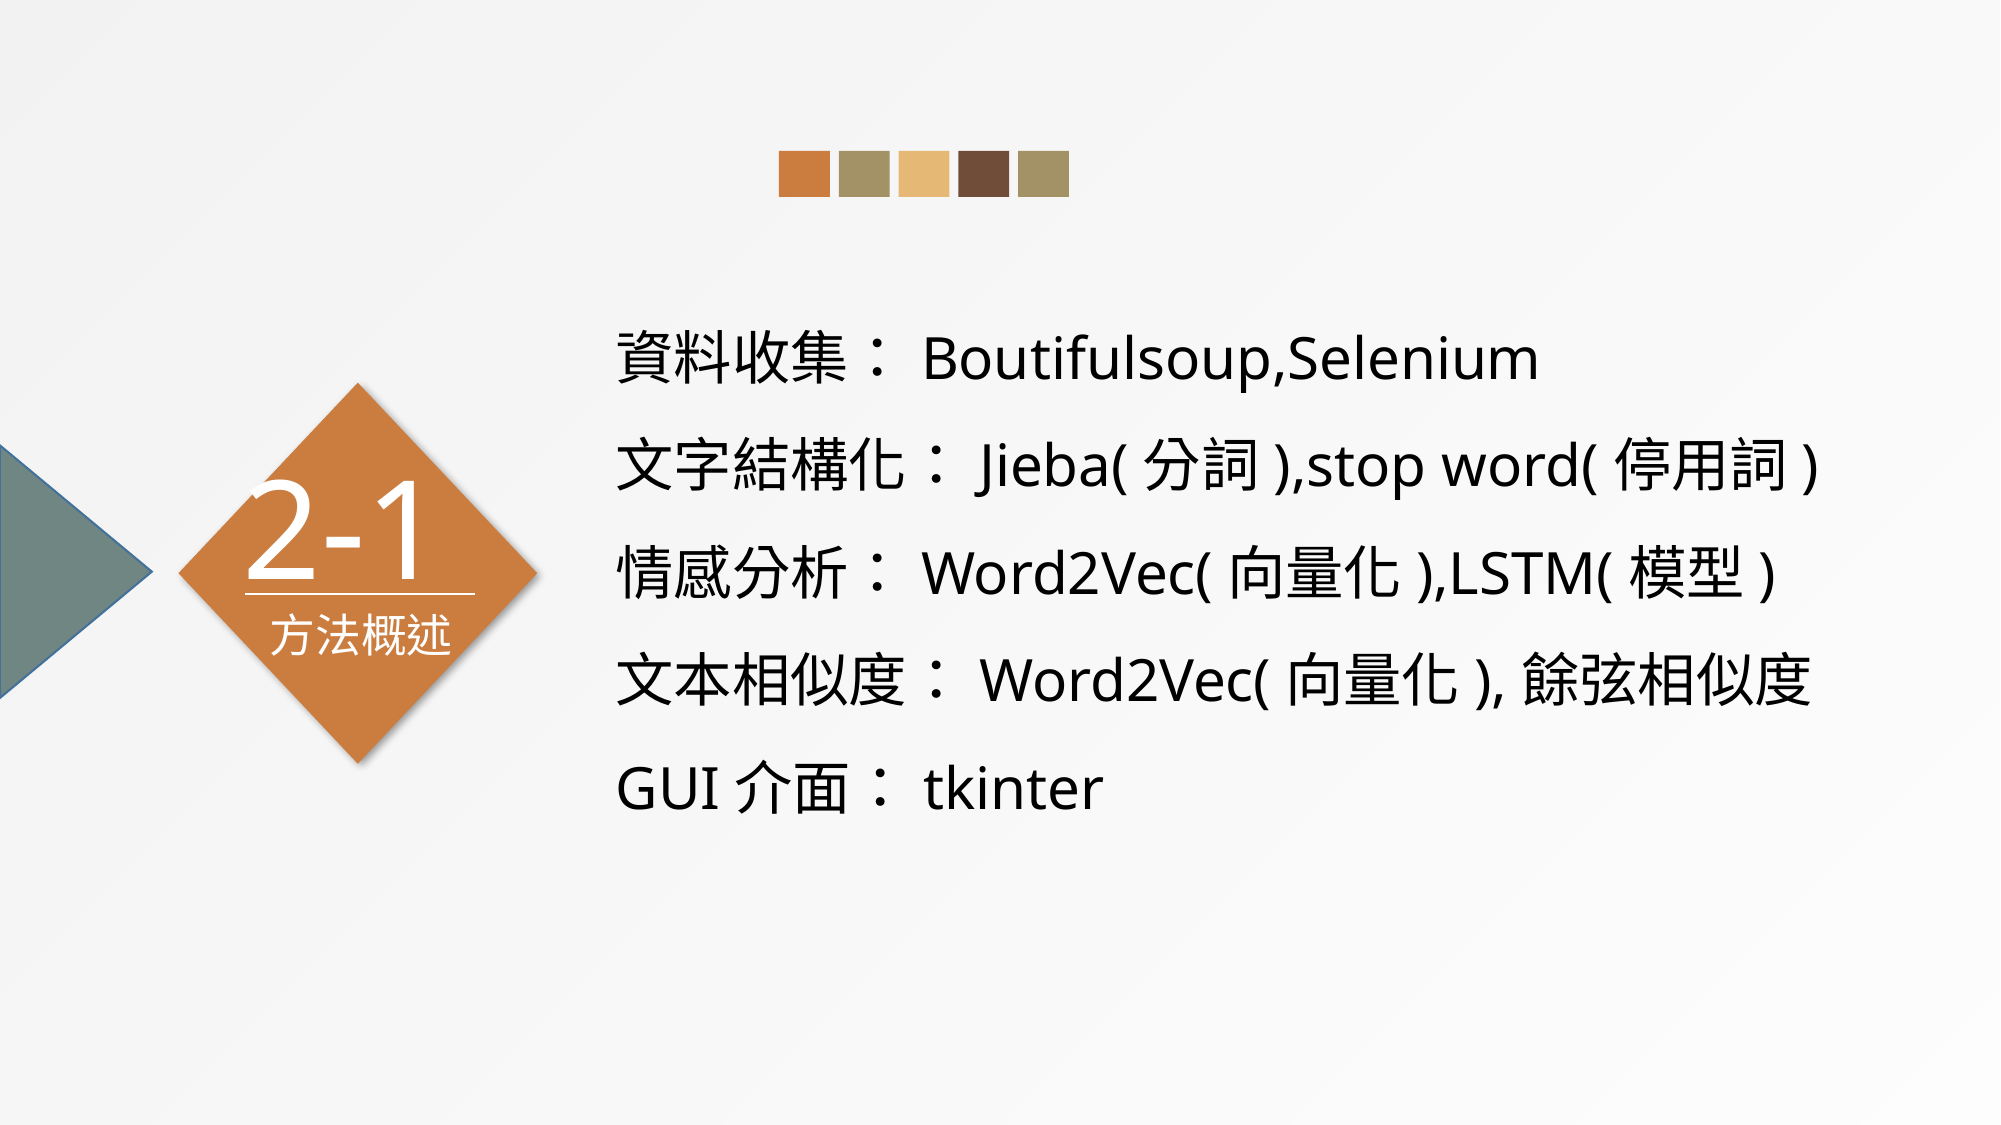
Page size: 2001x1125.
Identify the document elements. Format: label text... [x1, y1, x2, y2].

text_box 2-1 [227, 434, 487, 615]
text_box [470, 519, 538, 645]
text_box [0, 445, 152, 698]
text_box [268, 669, 448, 764]
text_box [309, 382, 407, 434]
text_box [178, 521, 254, 654]
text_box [778, 150, 1070, 198]
text_box 資料收集：Boutifulsoup,Selenium 文字結構化：Jieba(分詞),stop word(停用詞) 情感分析：Word2Vec(向量化),LSTM(模型) 文本相似度：Word2Vec(向量化),餘弦相似度 GUI介面：tkinter [600, 313, 1986, 829]
text_box 方法概述 [254, 602, 470, 669]
